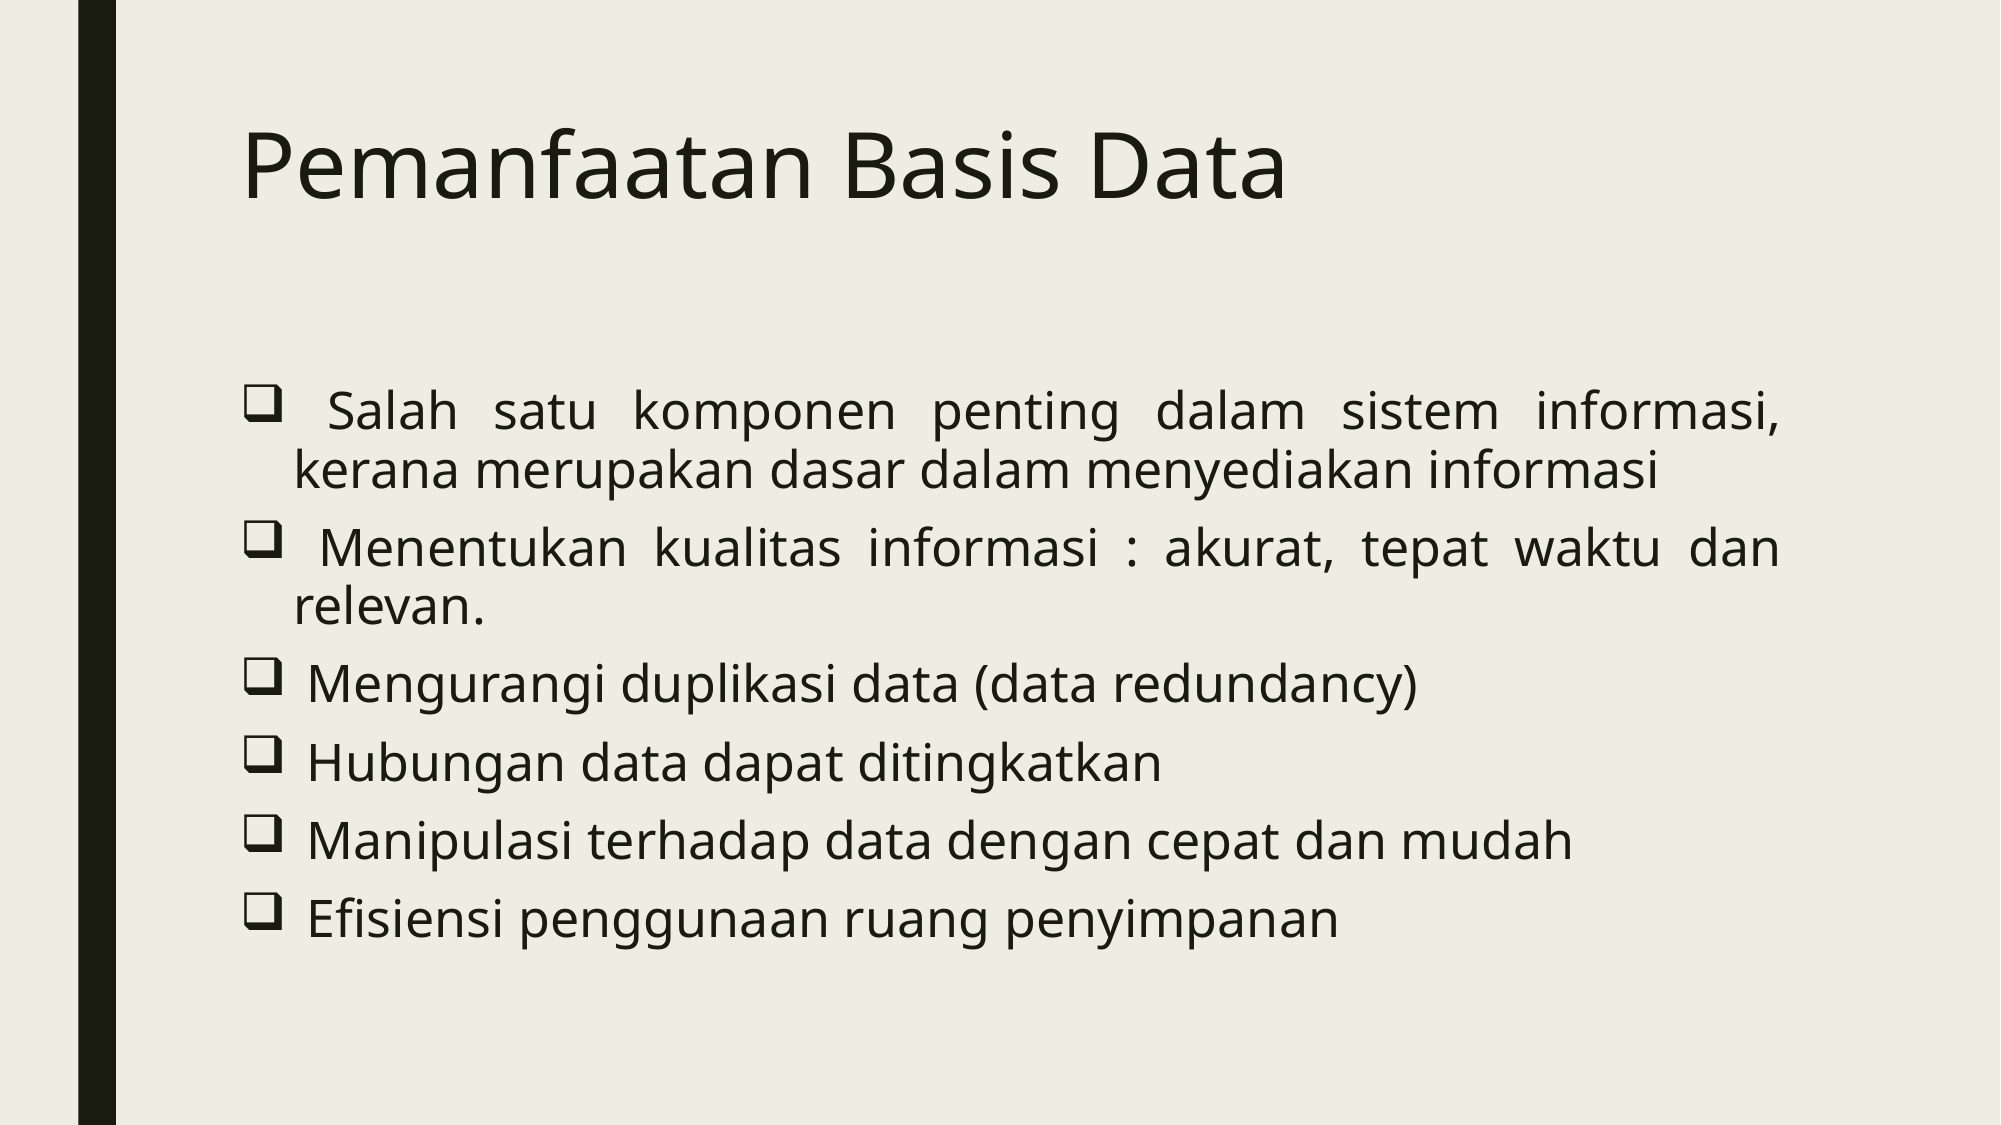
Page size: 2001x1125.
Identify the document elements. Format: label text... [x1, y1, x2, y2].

list Salah satu komponen penting dalam sistem informasi, kerana merupakan dasar dalam menyediakan informasi Menentukan kualitas informasi : akurat, tepat waktu dan relevan. Mengurangi duplikasi data (data redundancy) Hubungan data dapat ditingkatkan Manipulasi terhadap data dengan cepat dan mudah Efisiensi penggunaan ruang penyimpanan [225, 375, 1800, 963]
title Pemanfaatan Basis Data [225, 112, 1800, 357]
